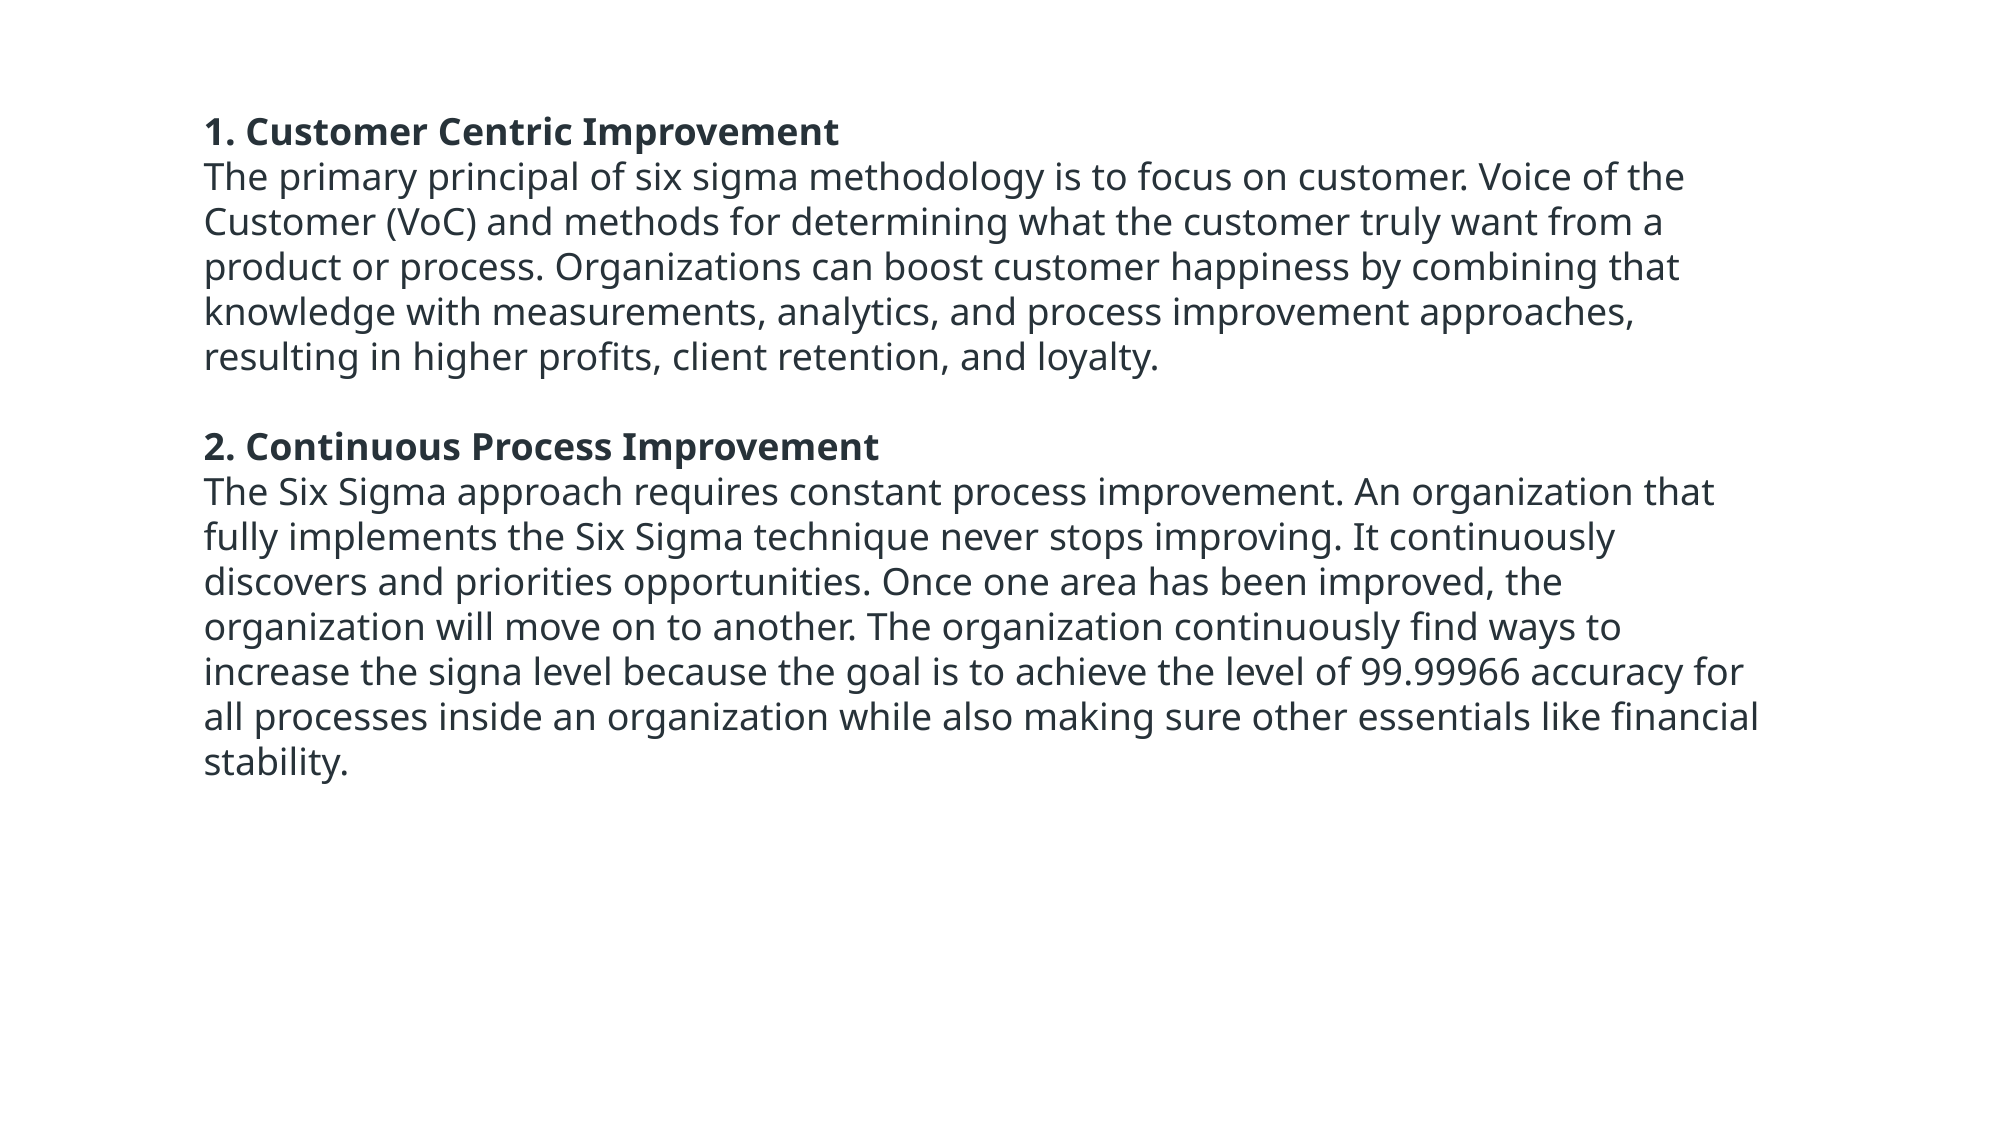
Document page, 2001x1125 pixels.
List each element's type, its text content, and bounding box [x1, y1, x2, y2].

text_box 1. Customer Centric Improvement The primary principal of six sigma methodology is to focus on customer. Voice of the Customer (VoC) and methods for determining what the customer truly want from a product or process. Organizations can boost customer happiness by combining that knowledge with measurements, analytics, and process improvement approaches, resulting in higher profits, client retention, and loyalty. 2. Continuous Process Improvement The Six Sigma approach requires constant process improvement. An organization that fully implements the Six Sigma technique never stops improving. It continuously discovers and priorities opportunities. Once one area has been improved, the organization will move on to another. The organization continuously find ways to increase the signa level because the goal is to achieve the level of 99.99966 accuracy for all processes inside an organization while also making sure other essentials like financial stability. [188, 100, 1793, 791]
